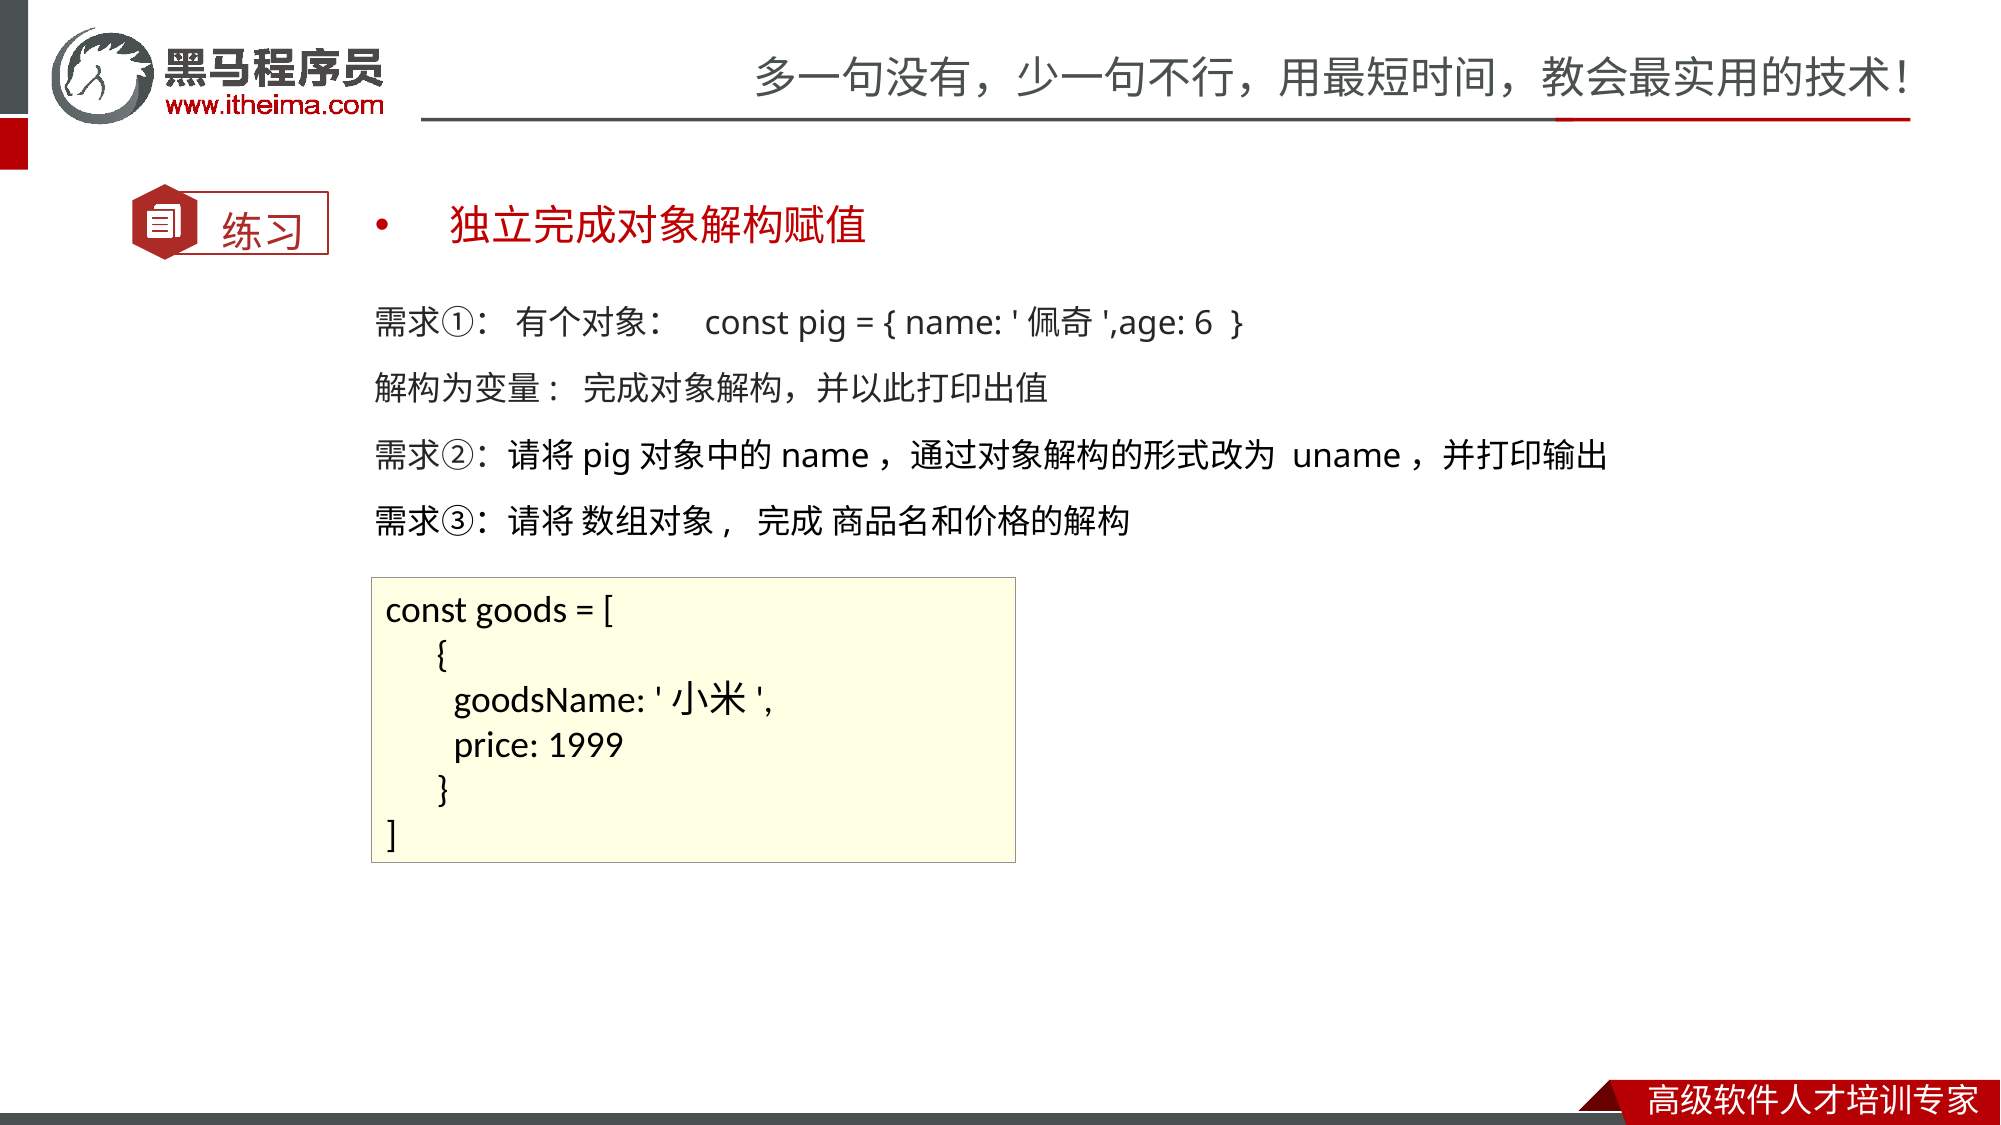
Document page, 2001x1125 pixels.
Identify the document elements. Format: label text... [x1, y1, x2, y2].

list 独立完成对象解构赋值 [360, 181, 1872, 267]
text_box const goods = [ { goodsName: '小米', price: 1999 } ] [370, 577, 1016, 863]
picture [50, 26, 384, 125]
picture [147, 204, 181, 238]
list 需求①： 有个对象： const pig = { name: '佩奇',age: 6 } 解构为变量: 完成对象解构，并以此打印出值 需求②：请将pig对象中的name，通过对象解构的形式改为 uname，并打印输出 需求③：请将 数组对象, 完成 商品名和价格的解构 [360, 273, 1872, 1020]
